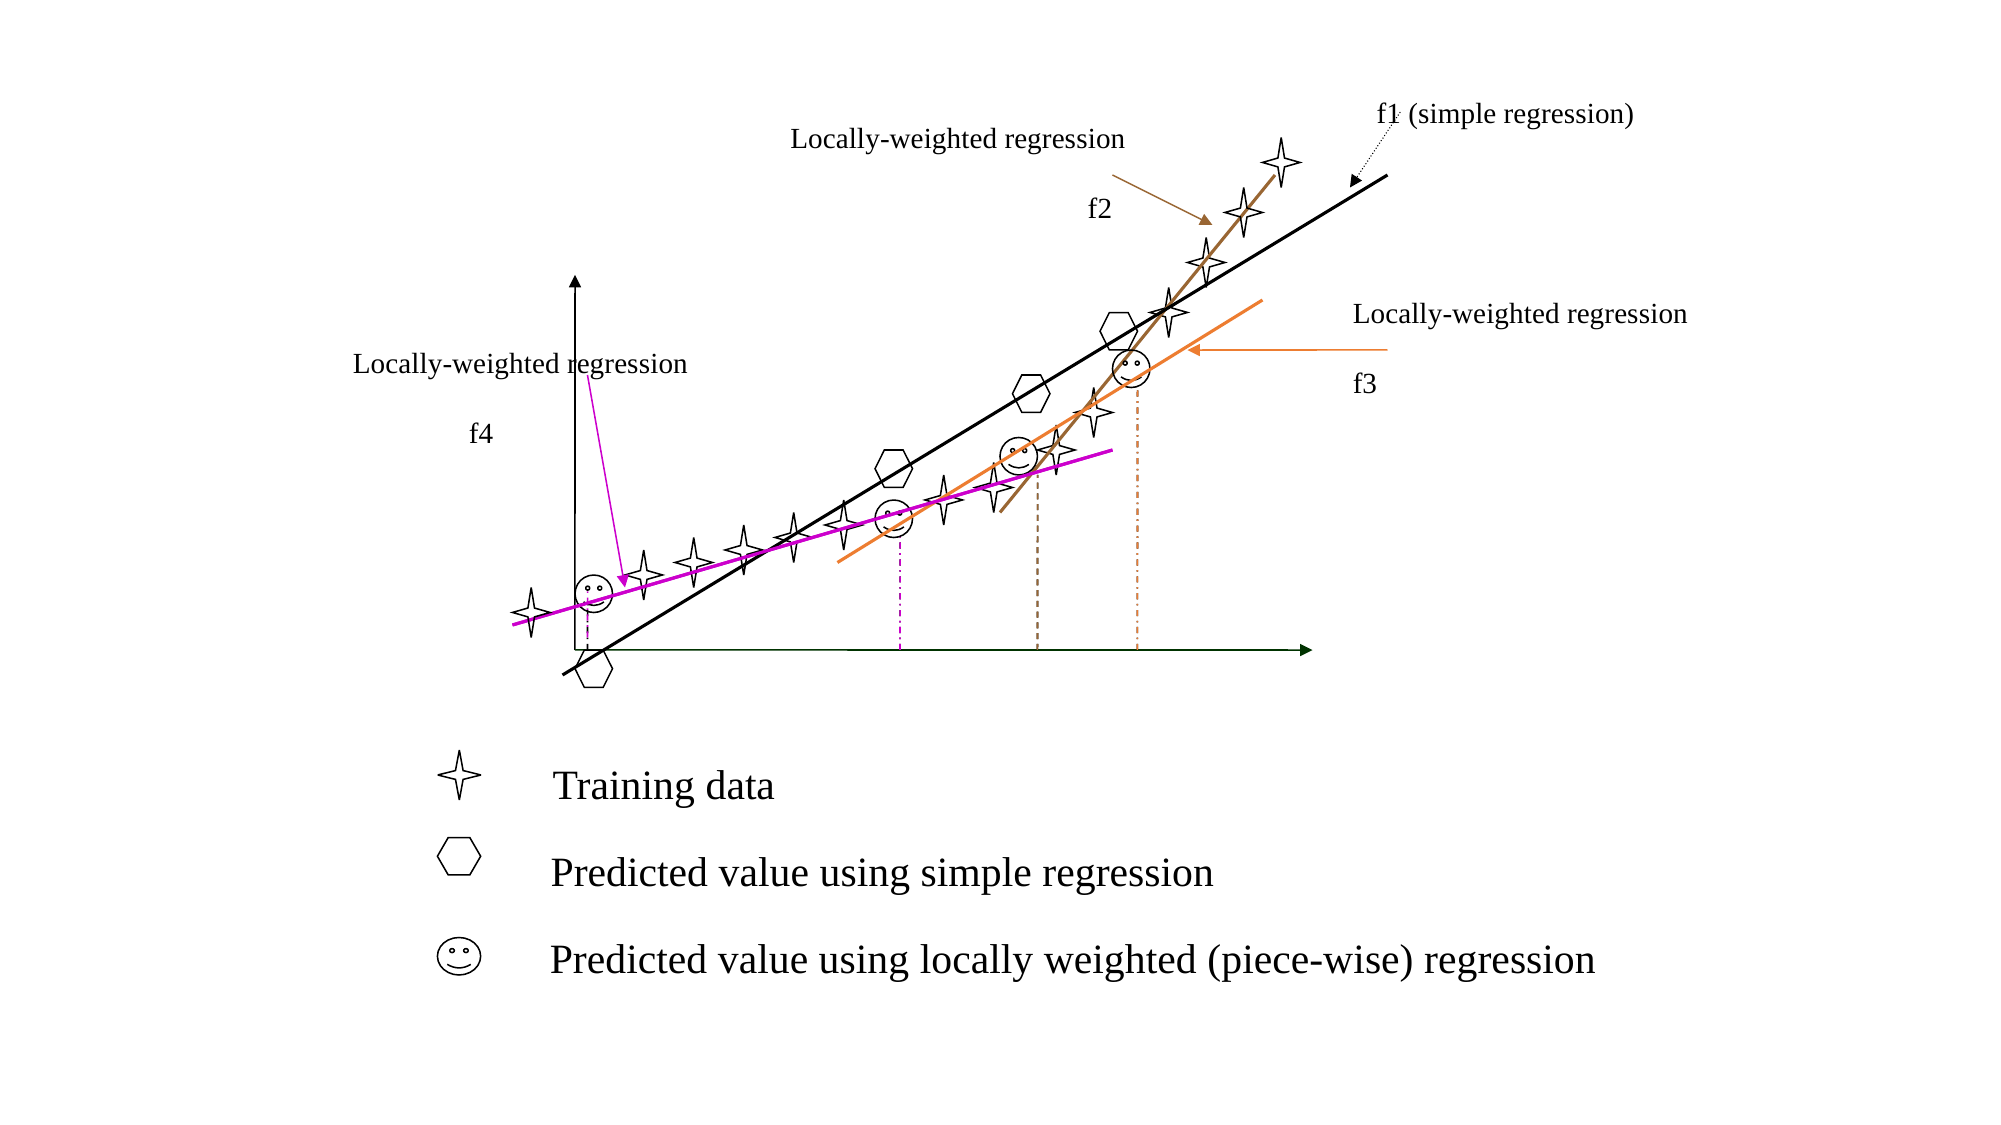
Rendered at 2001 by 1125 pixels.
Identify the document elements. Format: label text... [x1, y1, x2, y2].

text_box [1074, 387, 1113, 438]
text_box [1037, 425, 1075, 476]
text_box [774, 512, 811, 563]
text_box [975, 462, 1013, 513]
text_box [1187, 343, 1338, 357]
text_box [575, 650, 613, 688]
text_box [825, 500, 863, 551]
text_box [1112, 174, 1213, 225]
text_box [437, 937, 481, 976]
text_box [512, 587, 550, 638]
text_box [875, 450, 913, 488]
text_box [1262, 137, 1300, 188]
text_box [575, 575, 613, 613]
text_box [628, 549, 663, 601]
text_box [999, 437, 1038, 475]
text_box Predicted value using simple regression [535, 837, 1230, 903]
text_box [568, 274, 582, 337]
text_box [1112, 350, 1150, 388]
text_box Training data [537, 750, 791, 815]
text_box [1012, 375, 1051, 413]
text_box [675, 537, 713, 588]
text_box [588, 643, 1313, 657]
text_box [437, 837, 481, 875]
text_box [924, 474, 963, 526]
text_box f1 (simple regression) [1361, 87, 1650, 138]
text_box Predicted value using locally weighted (piece-wise) regression [535, 924, 1612, 990]
text_box [725, 525, 763, 576]
text_box [875, 500, 913, 538]
text_box [1100, 312, 1138, 350]
text_box Locally-weighted regression f4 [338, 337, 704, 458]
text_box [1187, 237, 1225, 288]
text_box [1350, 173, 1363, 188]
text_box Locally-weighted regression f3 [1338, 287, 1704, 408]
text_box Locally-weighted regression f2 [775, 112, 1141, 233]
text_box [1224, 187, 1263, 238]
text_box [437, 750, 481, 801]
text_box [587, 374, 629, 588]
text_box [1149, 287, 1188, 338]
